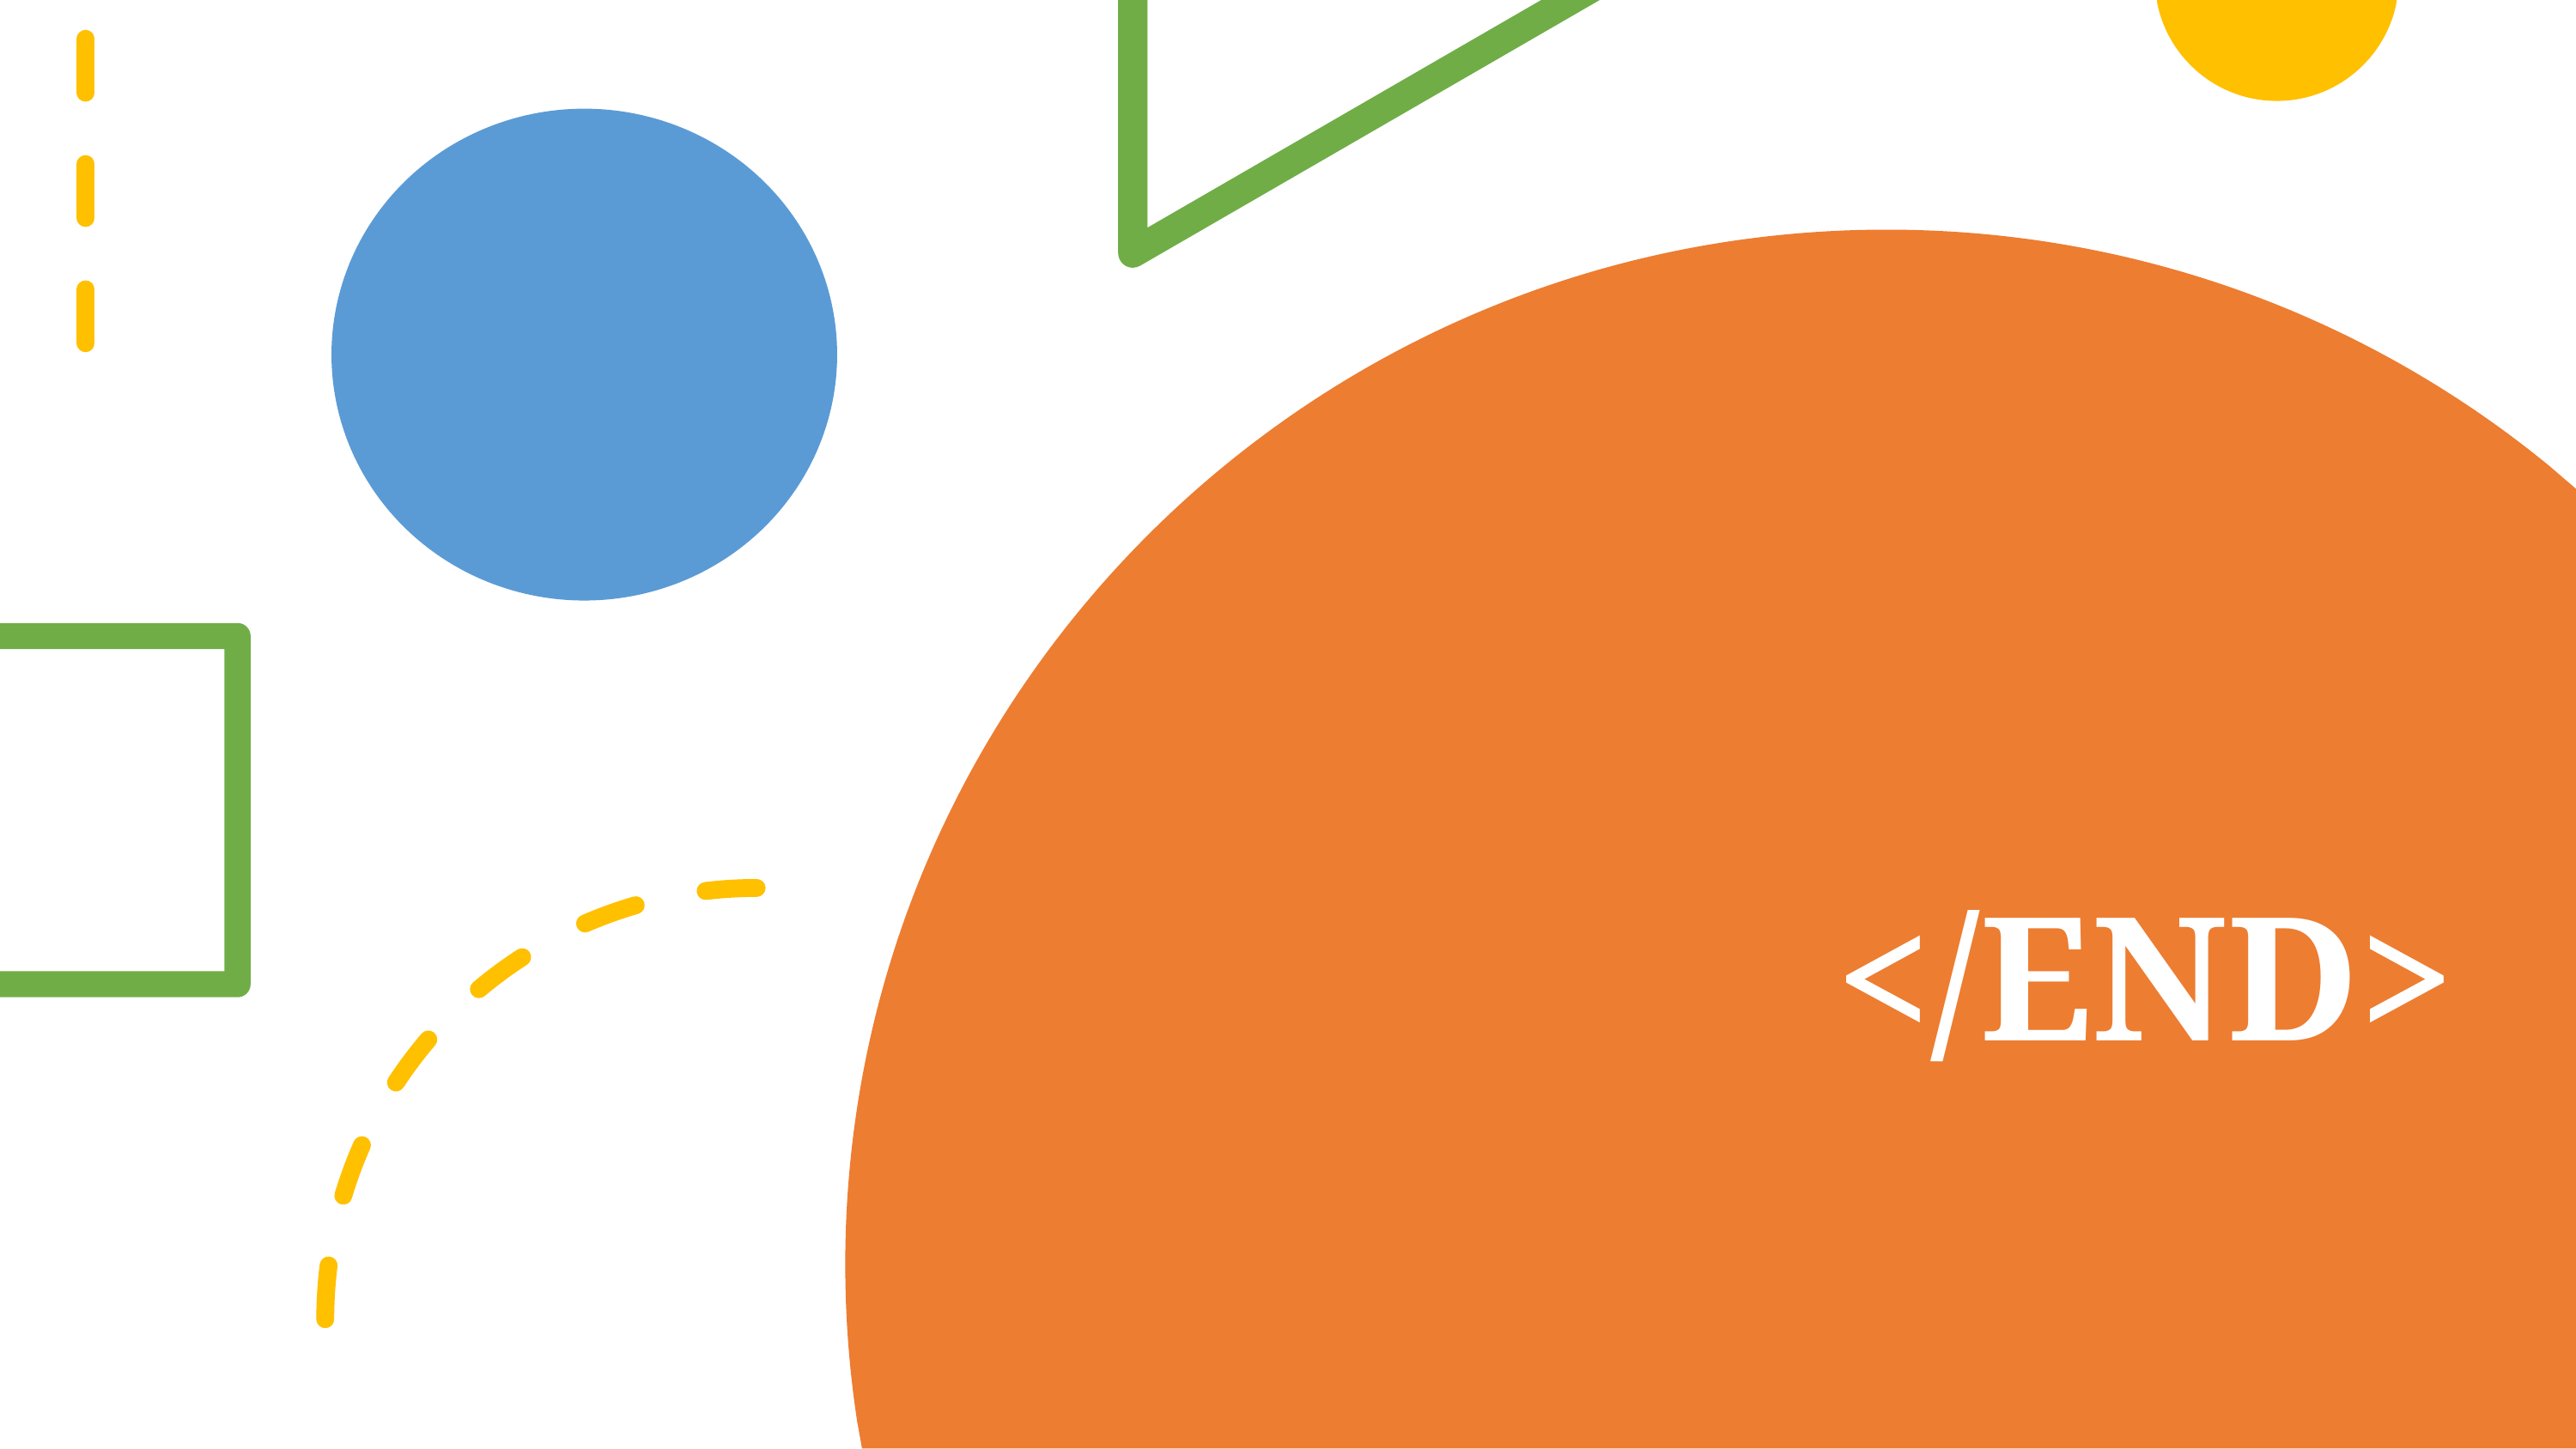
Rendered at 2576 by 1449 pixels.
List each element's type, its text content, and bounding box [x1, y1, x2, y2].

text_box [2155, 0, 2398, 102]
title </END> [1076, 579, 2469, 1084]
text_box [1118, 0, 1601, 268]
text_box [0, 0, 2576, 1449]
text_box [0, 622, 251, 997]
text_box [331, 107, 838, 602]
text_box [844, 228, 2576, 1449]
text_box [325, 887, 757, 1320]
